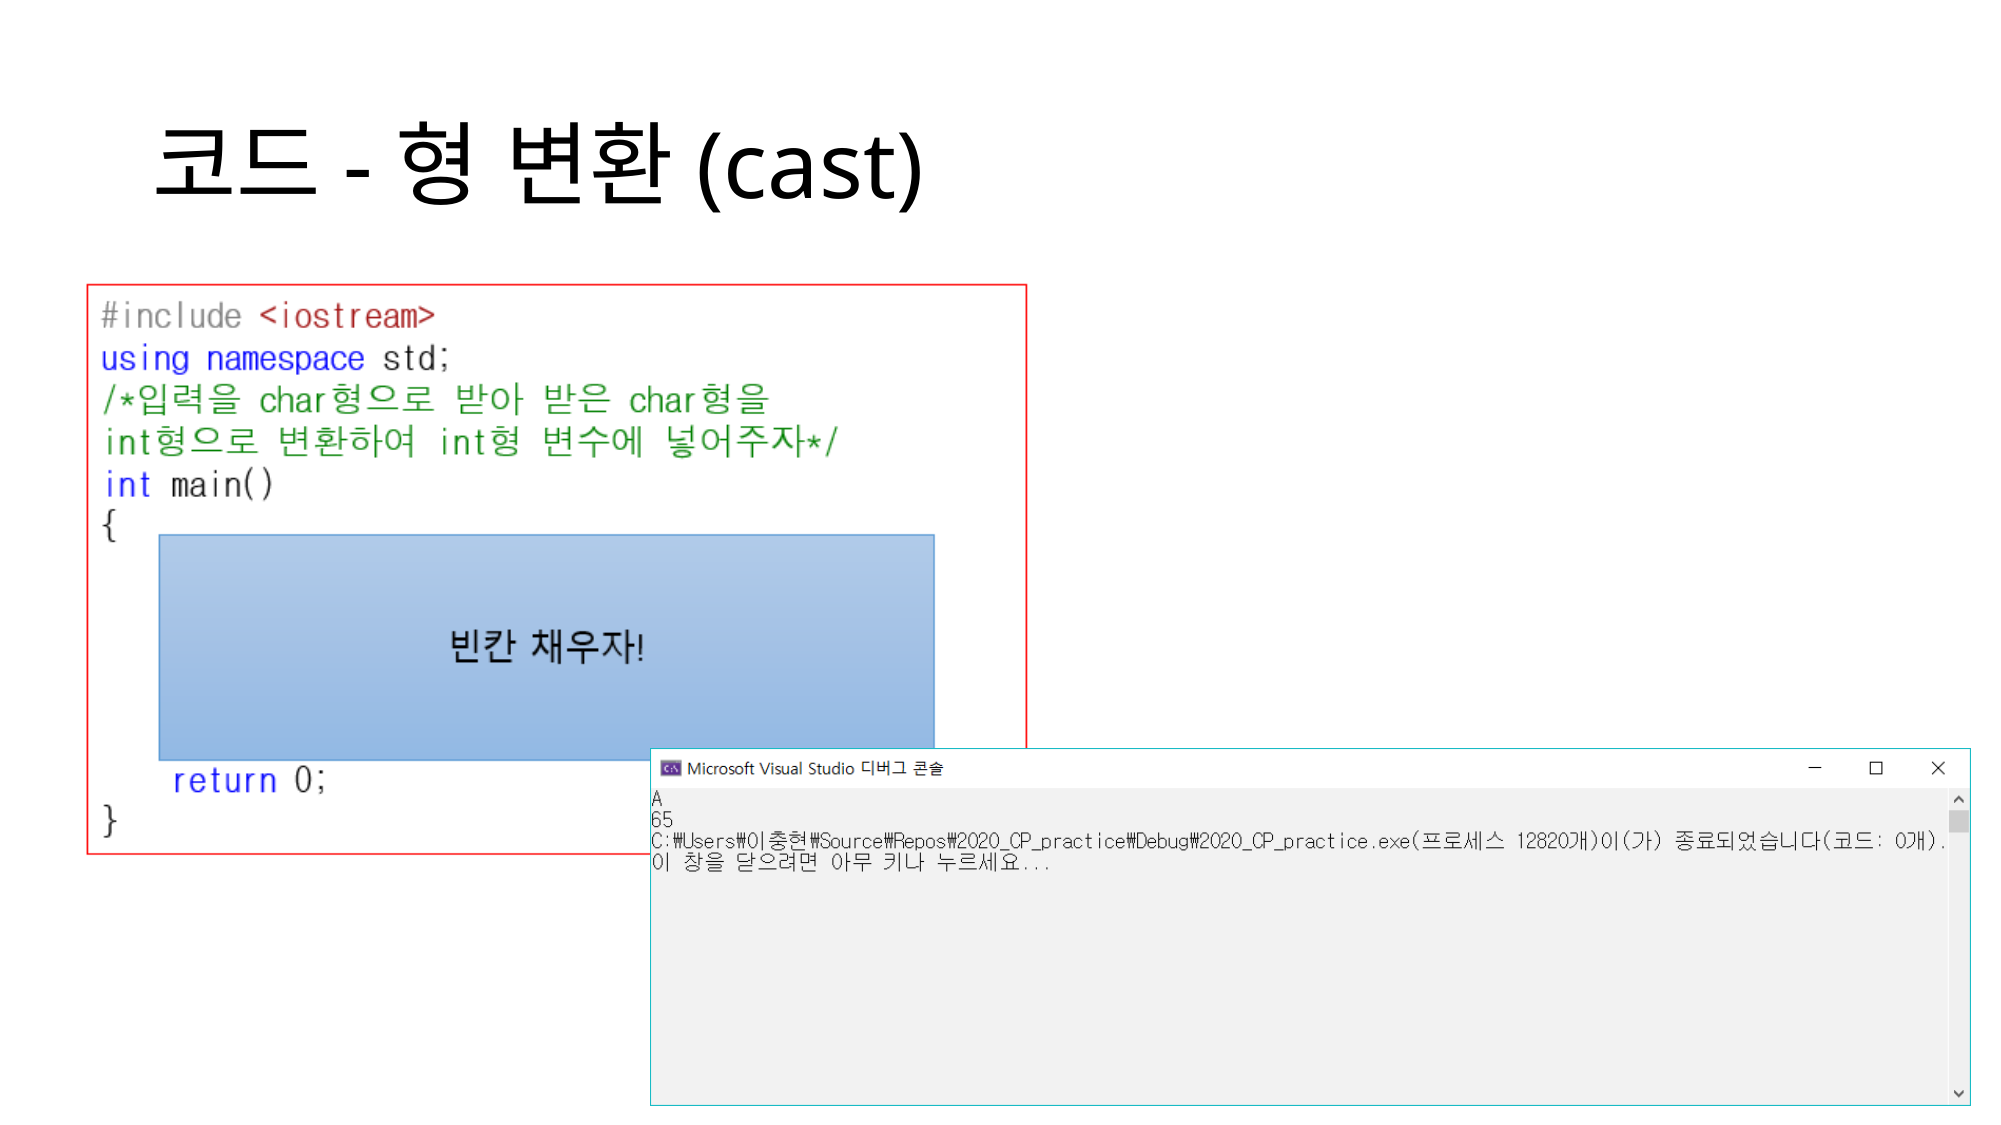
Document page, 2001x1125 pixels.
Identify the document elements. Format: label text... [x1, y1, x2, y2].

picture [29, 242, 1971, 1106]
title 코드-형 변환(cast) [137, 59, 1863, 278]
